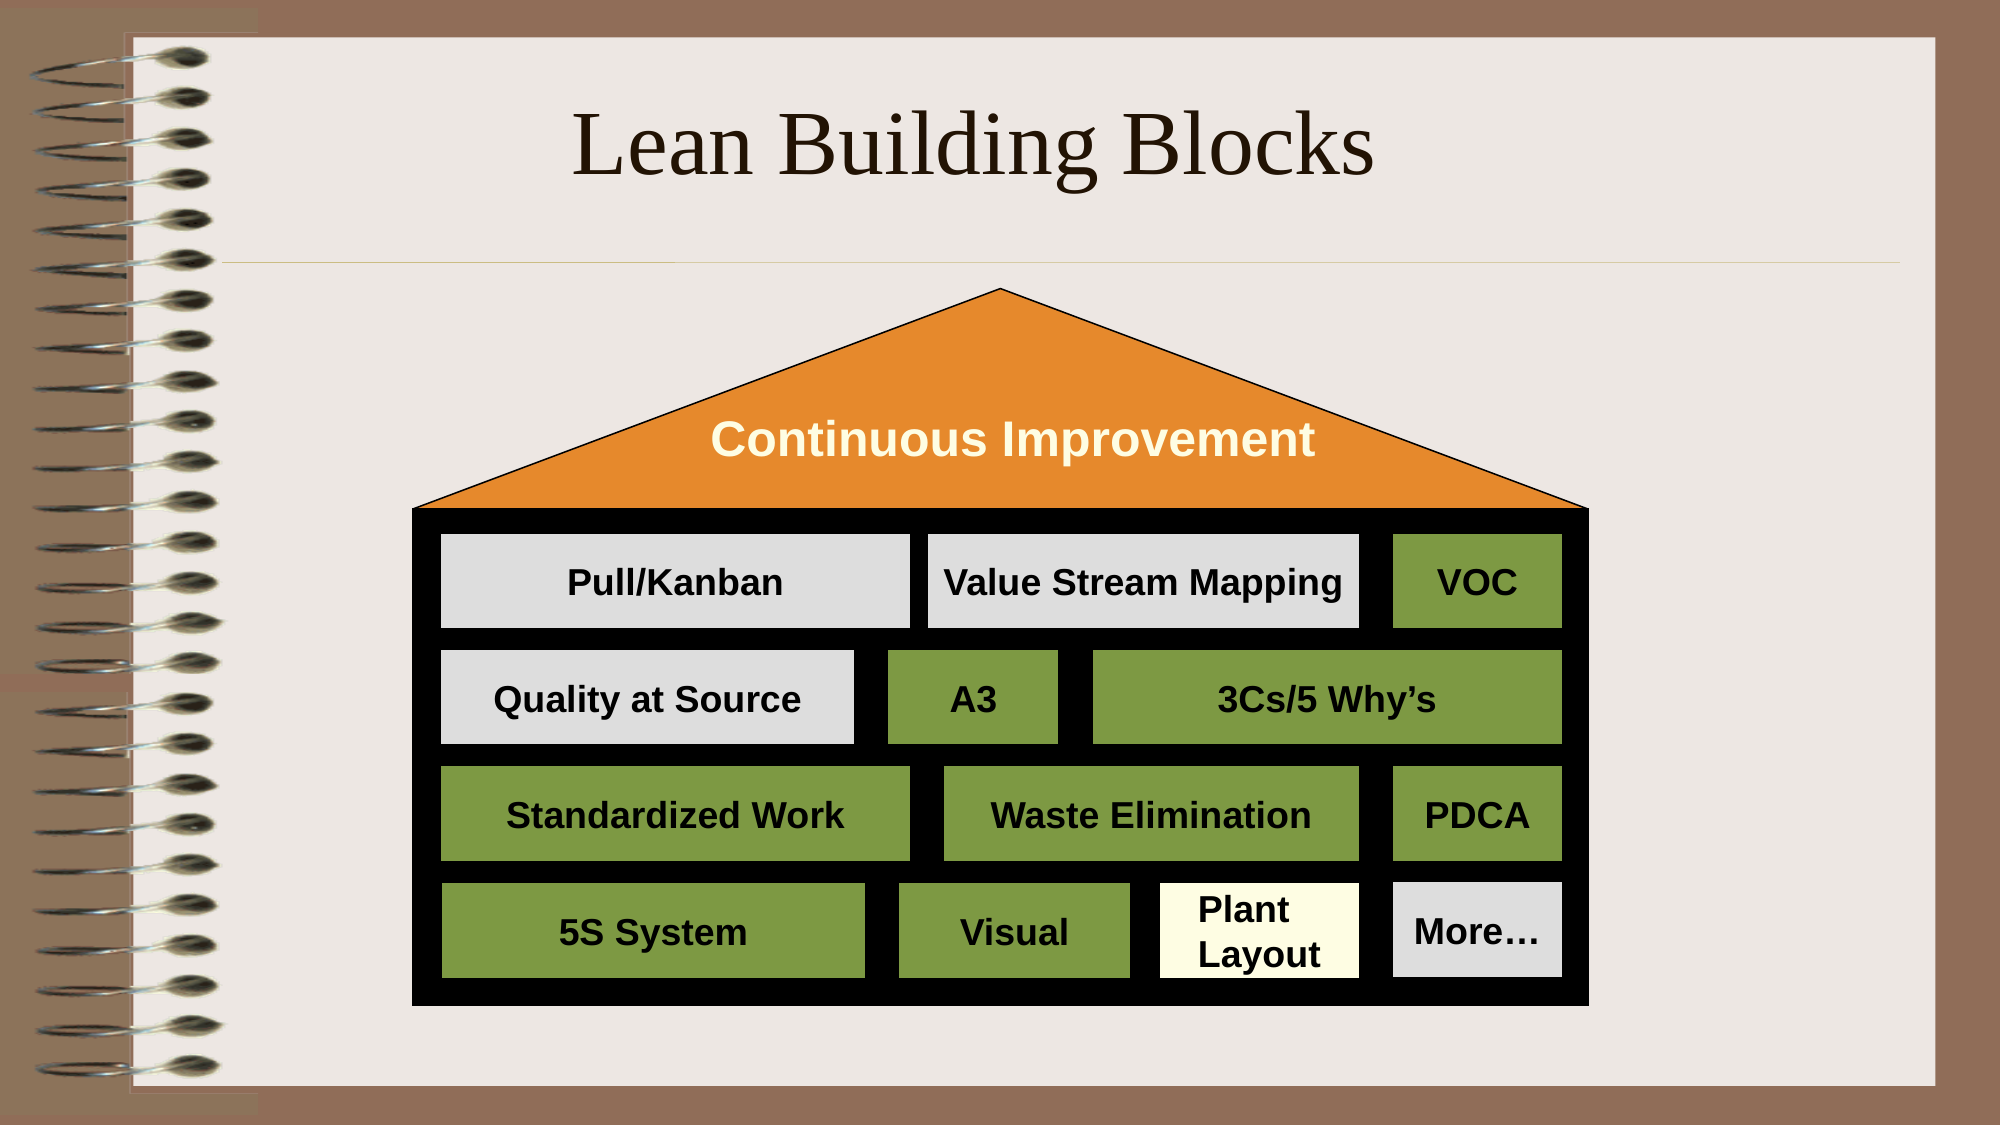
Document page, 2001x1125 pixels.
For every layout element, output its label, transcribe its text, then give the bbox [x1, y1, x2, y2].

picture [0, 8, 259, 674]
title Lean Building Blocks [337, 62, 1613, 213]
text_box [412, 288, 1830, 1006]
picture [0, 692, 259, 1115]
